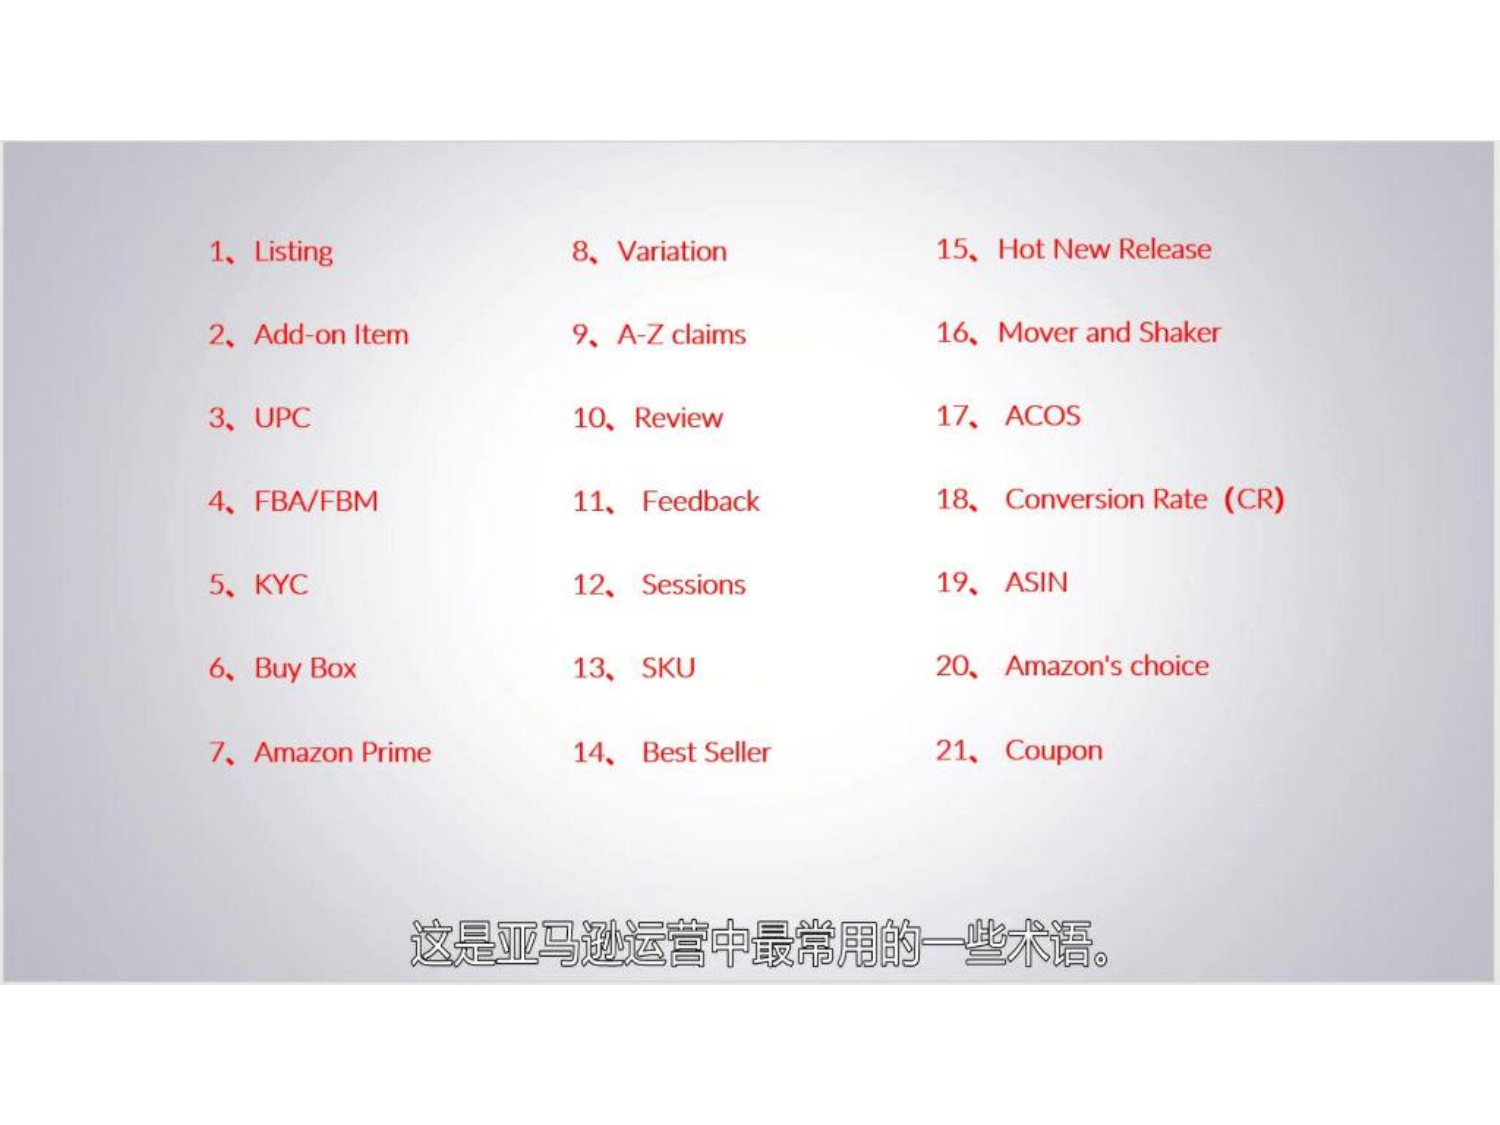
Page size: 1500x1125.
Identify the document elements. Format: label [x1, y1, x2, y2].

picture [0, 140, 1500, 985]
